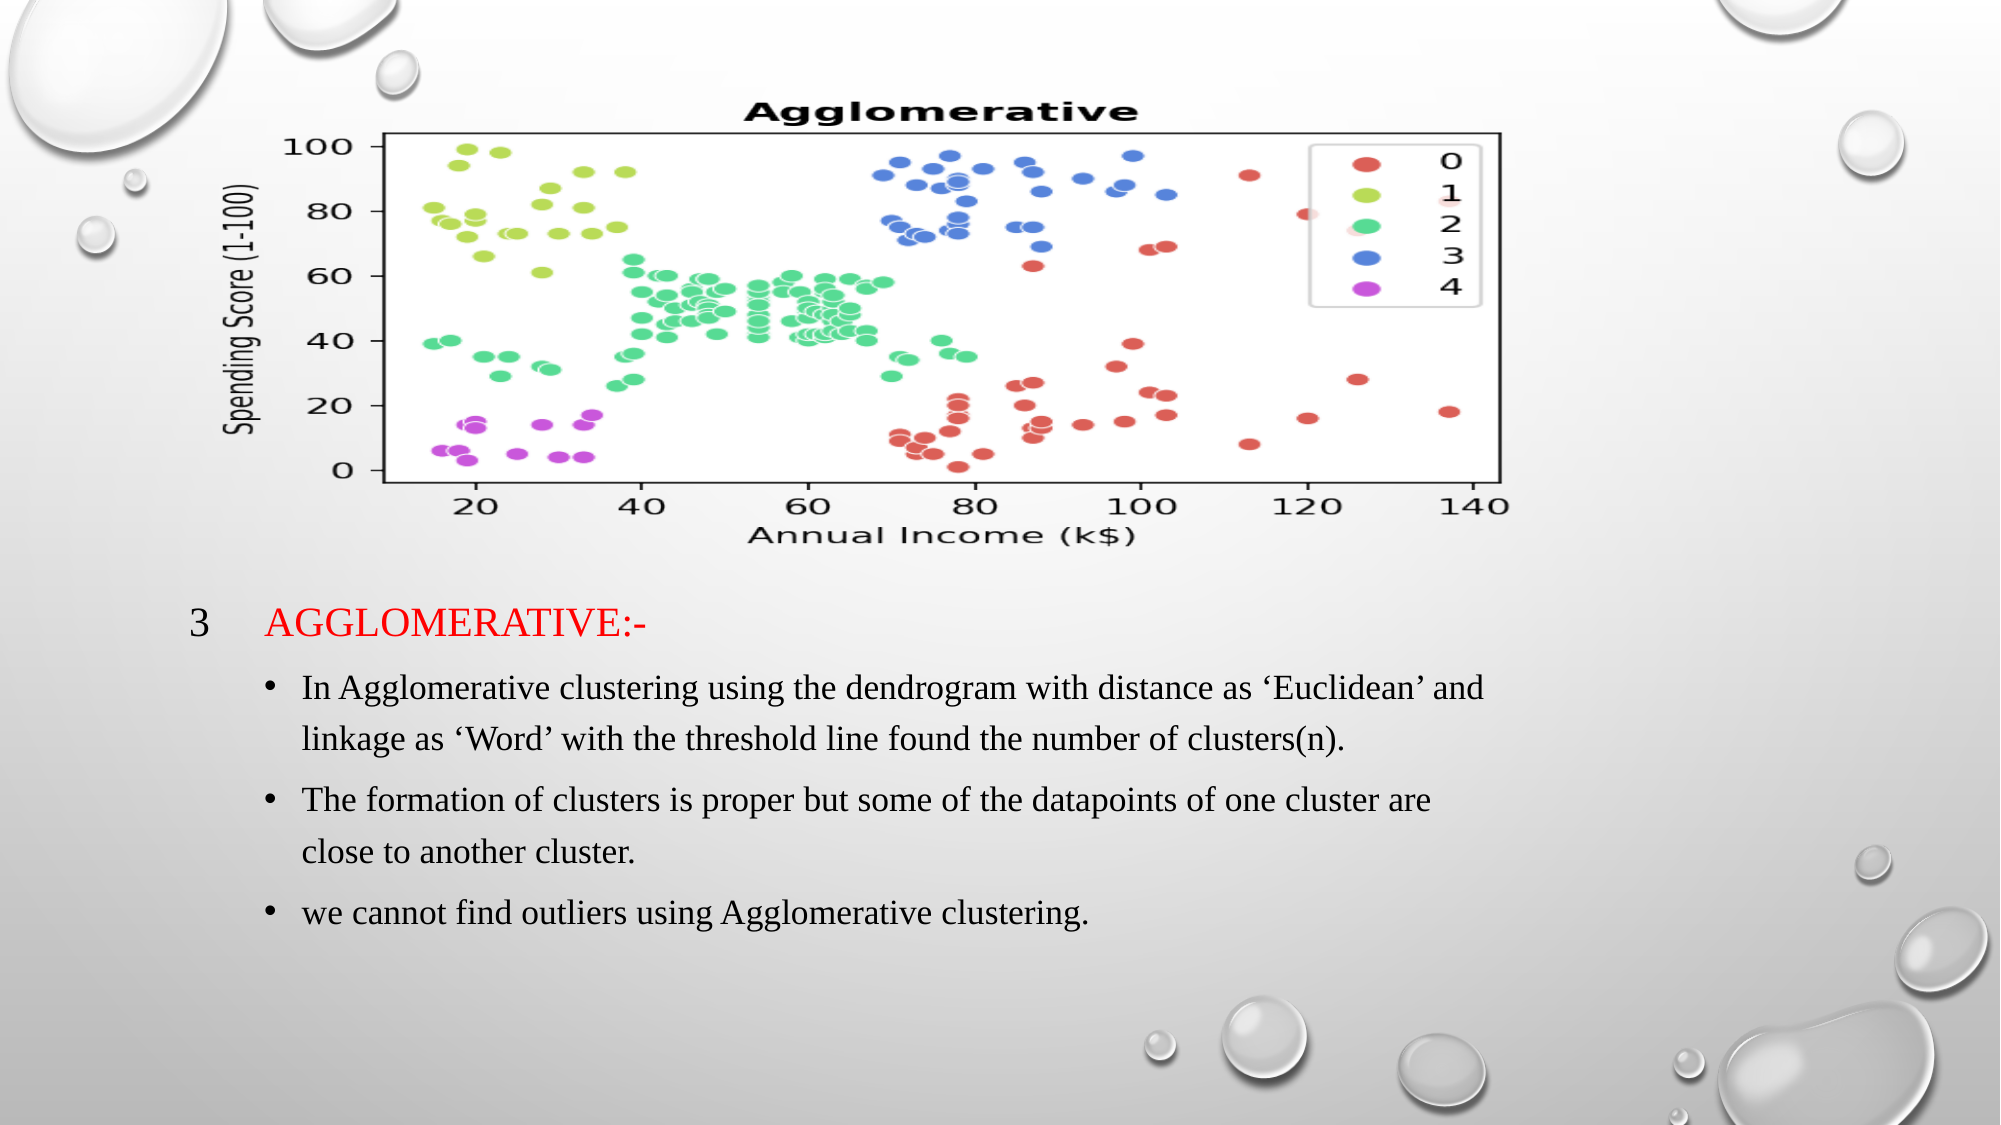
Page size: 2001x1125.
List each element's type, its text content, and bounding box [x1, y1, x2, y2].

picture [0, 0, 2000, 1125]
list AGGLOMERATIVE:- In Agglomerative clustering using the dendrogram with distance as ‘Euclidean’ and linkage as ‘Word’ with the threshold line found the number of clusters(n). The formation of clusters is proper but some of the datapoints of one cluster are close to another cluster. we cannot find outliers using Agglomerative clustering. [174, 577, 1505, 1015]
